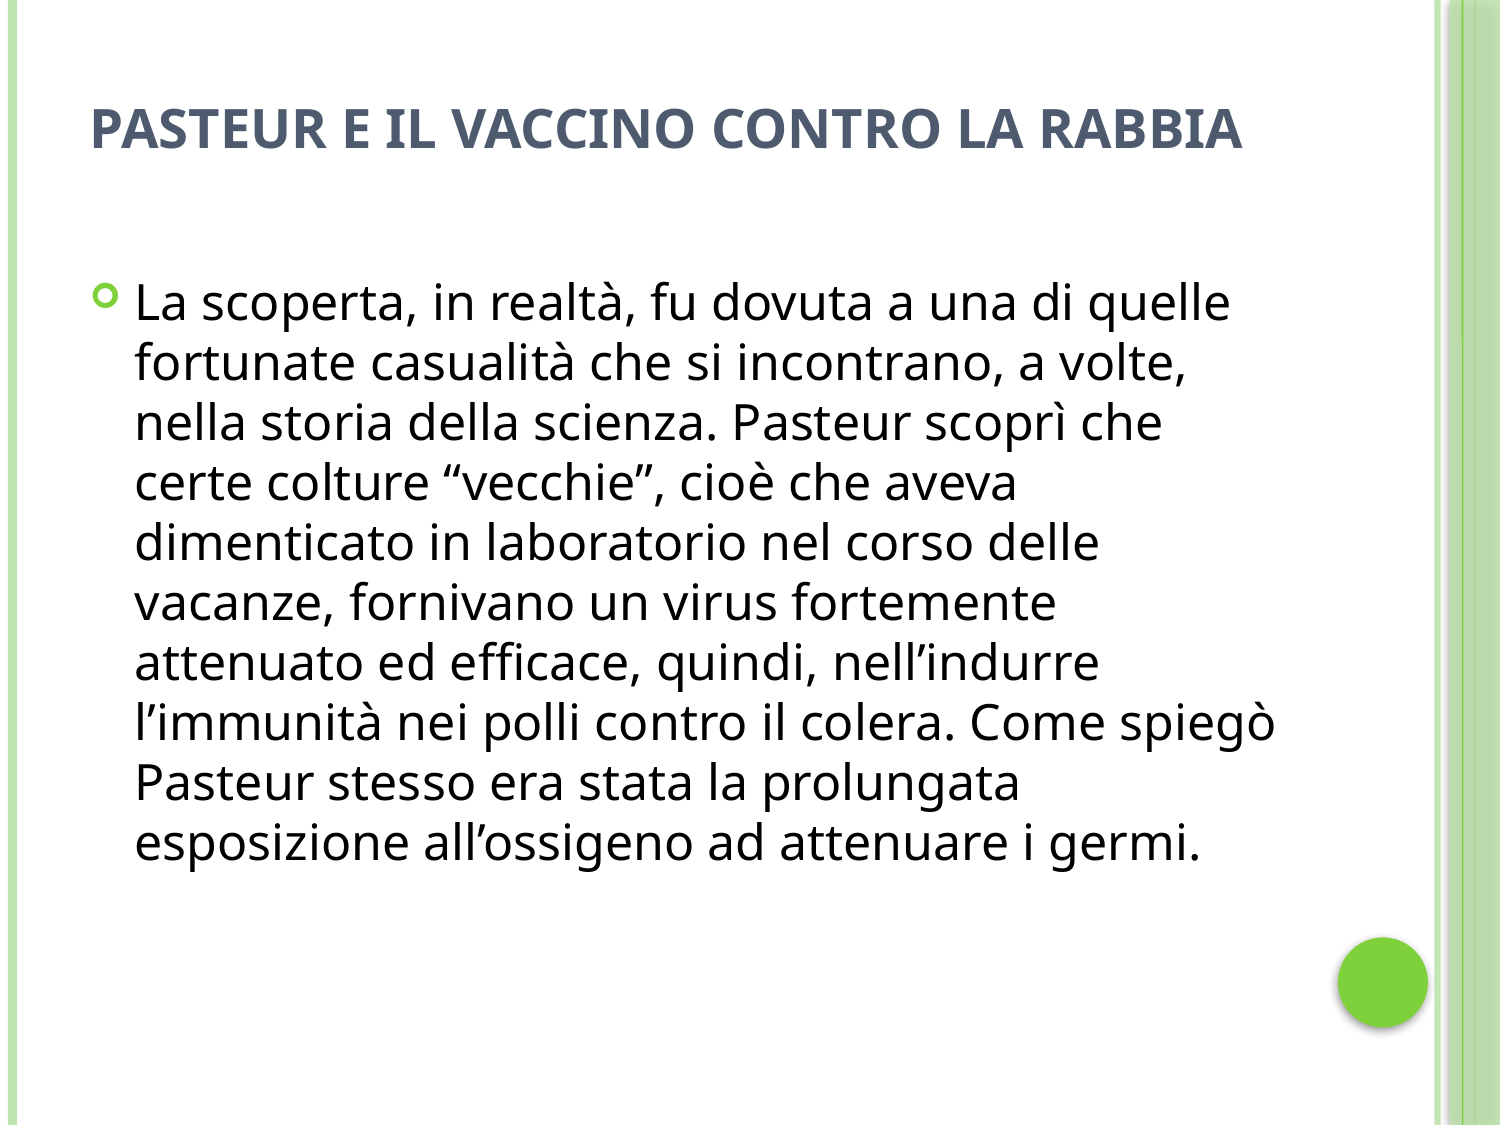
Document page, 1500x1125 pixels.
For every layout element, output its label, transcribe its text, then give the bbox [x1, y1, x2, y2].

list La scoperta, in realtà, fu dovuta a una di quelle fortunate casualità che si incontrano, a volte, nella storia della scienza. Pasteur scoprì che certe colture “vecchie”, cioè che aveva dimenticato in laboratorio nel corso delle vacanze, fornivano un virus fortemente attenuato ed efficace, quindi, nell’indurre l’immunità nei polli contro il colera. Come spiegò Pasteur stesso era stata la prolungata esposizione all’ossigeno ad attenuare i germi. [75, 262, 1300, 1062]
title Pasteur e il vaccino contro la rabbia [75, 45, 1300, 233]
